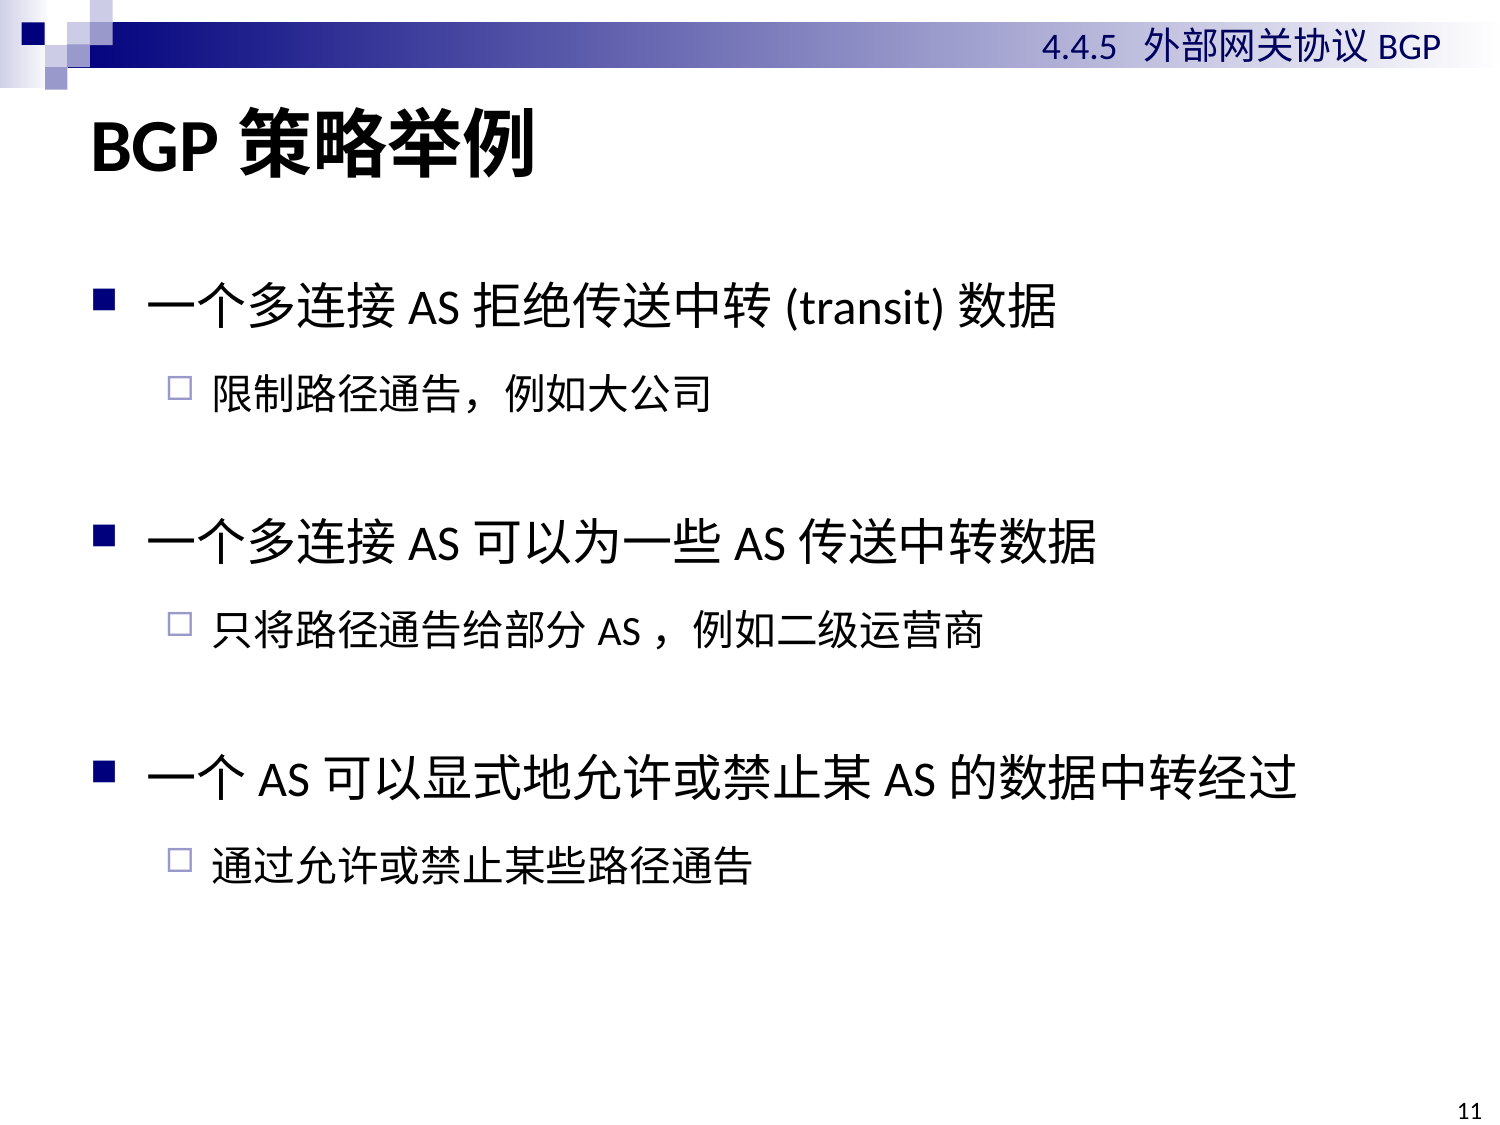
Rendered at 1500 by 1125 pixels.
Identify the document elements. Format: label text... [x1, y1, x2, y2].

list 一个多连接AS拒绝传送中转(transit)数据 限制路径通告，例如大公司 一个多连接AS可以为一些AS传送中转数据 只将路径通告给部分AS，例如二级运营商 一个AS可以显式地允许或禁止某AS的数据中转经过 通过允许或禁止某些路径通告 [75, 237, 1483, 1125]
slide_number 11 [1448, 1100, 1483, 1125]
text_box 4.4.5 外部网关协议BGP [1027, 14, 1465, 75]
title BGP策略举例 [75, 75, 1425, 209]
